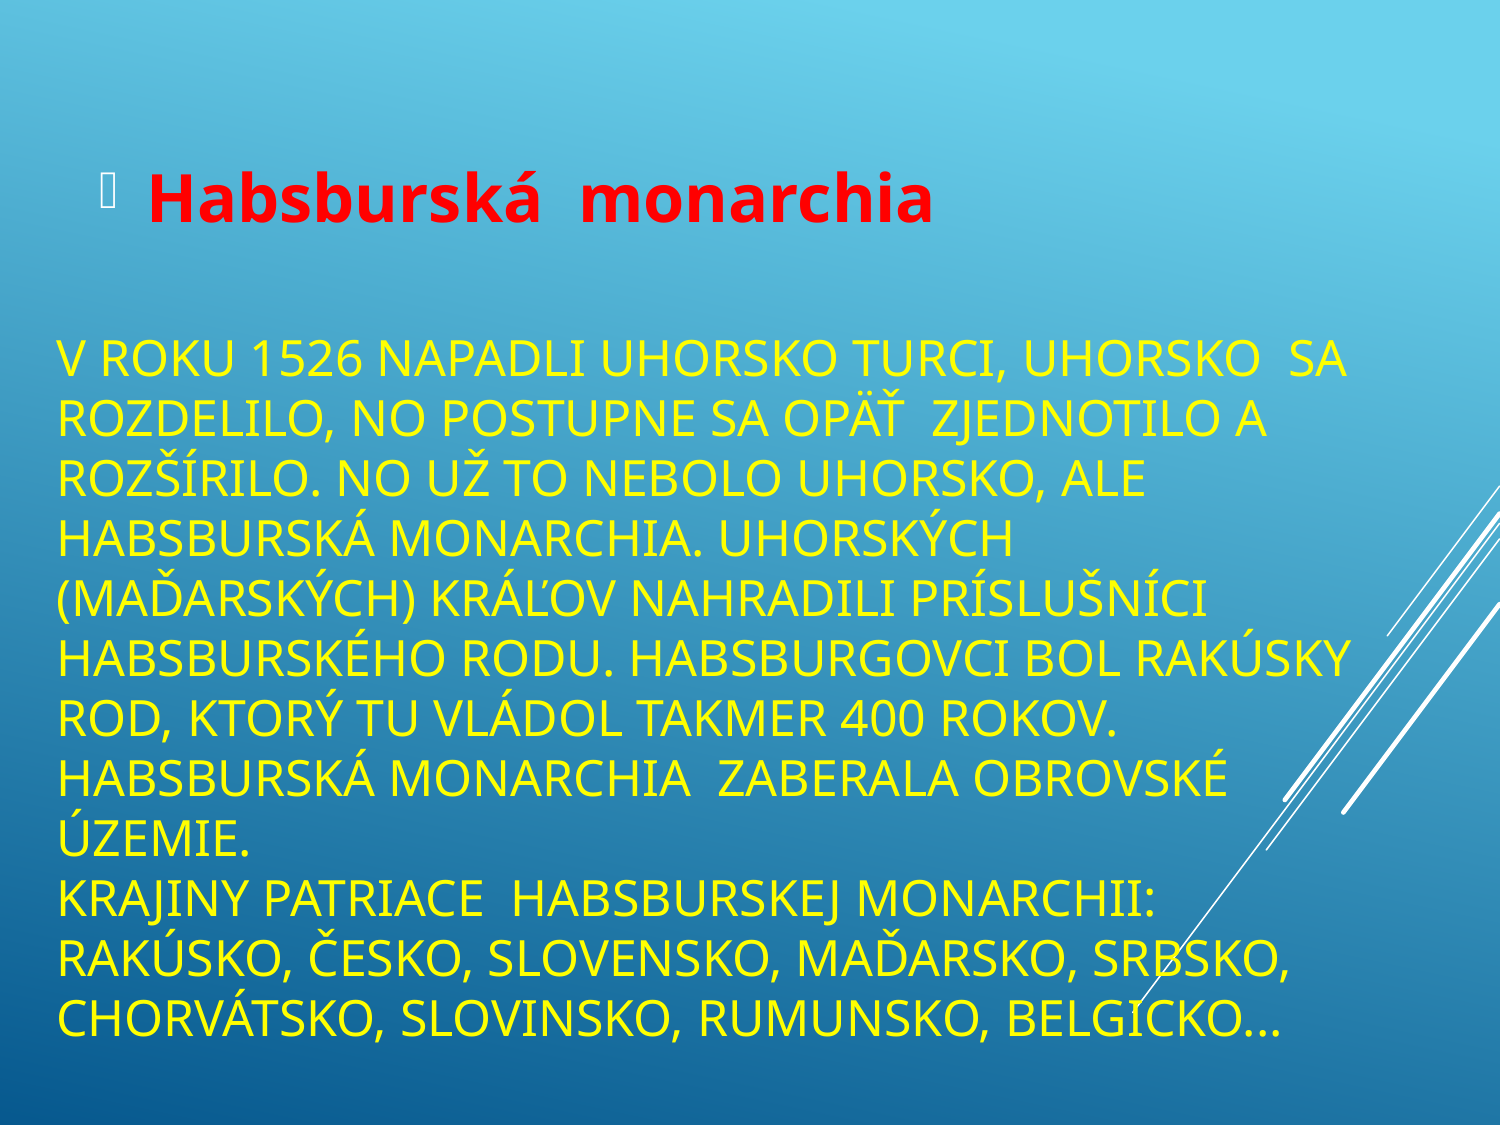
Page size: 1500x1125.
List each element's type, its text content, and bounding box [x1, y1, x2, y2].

list Habsburská monarchia [84, 112, 1135, 279]
title V roku 1526 napadli Uhorsko Turci, Uhorsko sa rozdelilo, no postupne sa opäť zjednotilo a rozšírilo. No už to nebolo Uhorsko, ale Habsburská monarchia. Uhorských (maďarských) kráľov nahradili príslušníci habsburského rodu. Habsburgovci bol rakúsky rod, ktorý tu vládol takmer 400 rokov. Habsburská monarchia zaberala obrovské územie. Krajiny patriace habsburskej monarchii: Rakúsko, česko, Slovensko, Maďarsko, srbsko, Chorvátsko, slovinsko, rumunsko, belgicko... [41, 267, 1388, 1106]
